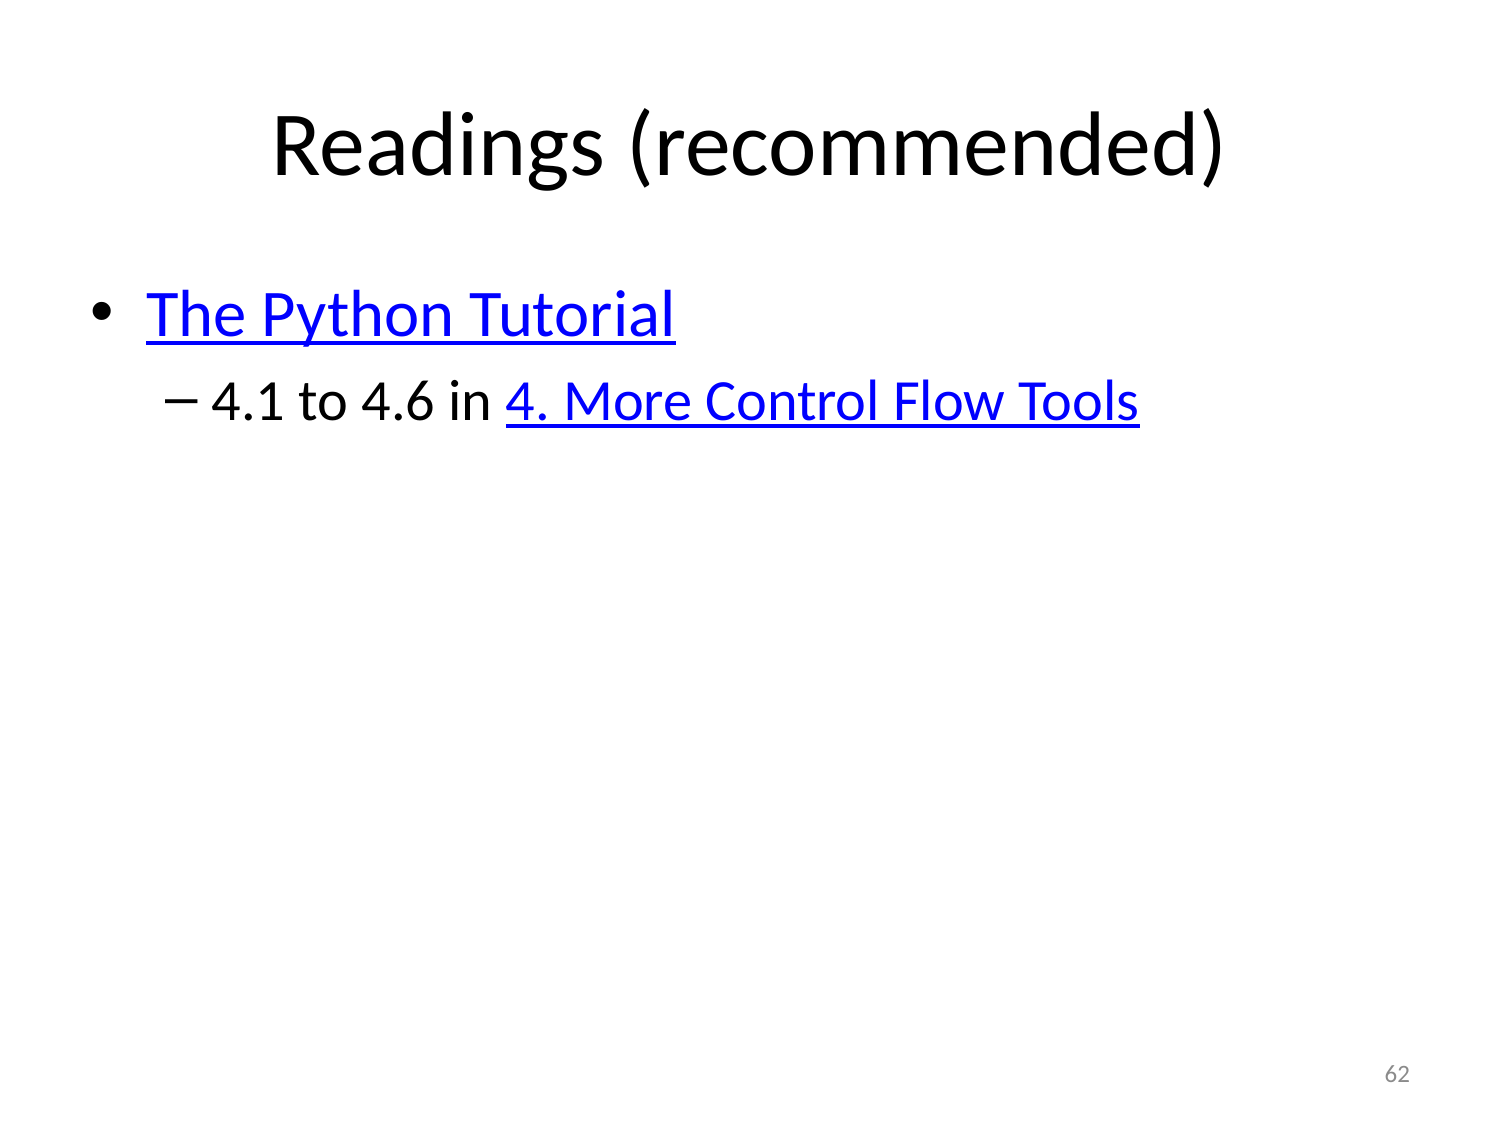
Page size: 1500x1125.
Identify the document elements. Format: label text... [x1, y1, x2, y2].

title Readings (recommended) [75, 45, 1425, 233]
list The Python Tutorial 4.1 to 4.6 in 4. More Control Flow Tools [75, 262, 1425, 1005]
slide_number 62 [1074, 1042, 1425, 1103]
